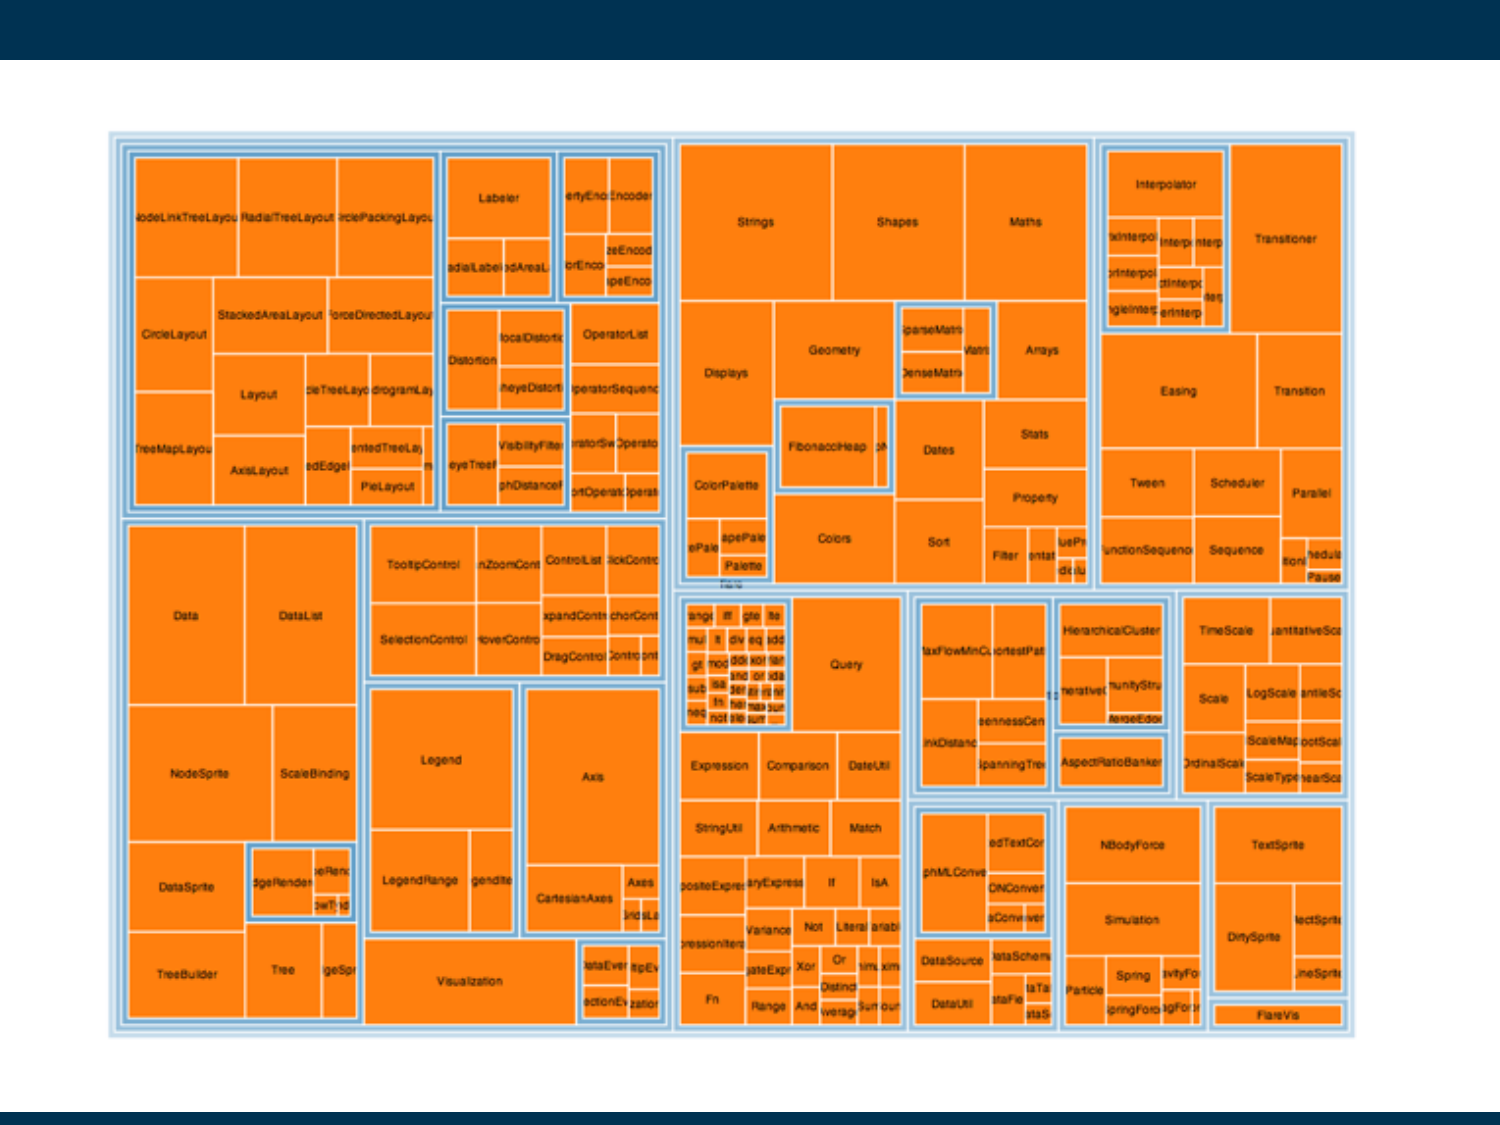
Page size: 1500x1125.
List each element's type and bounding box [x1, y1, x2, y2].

picture [99, 112, 1398, 1078]
